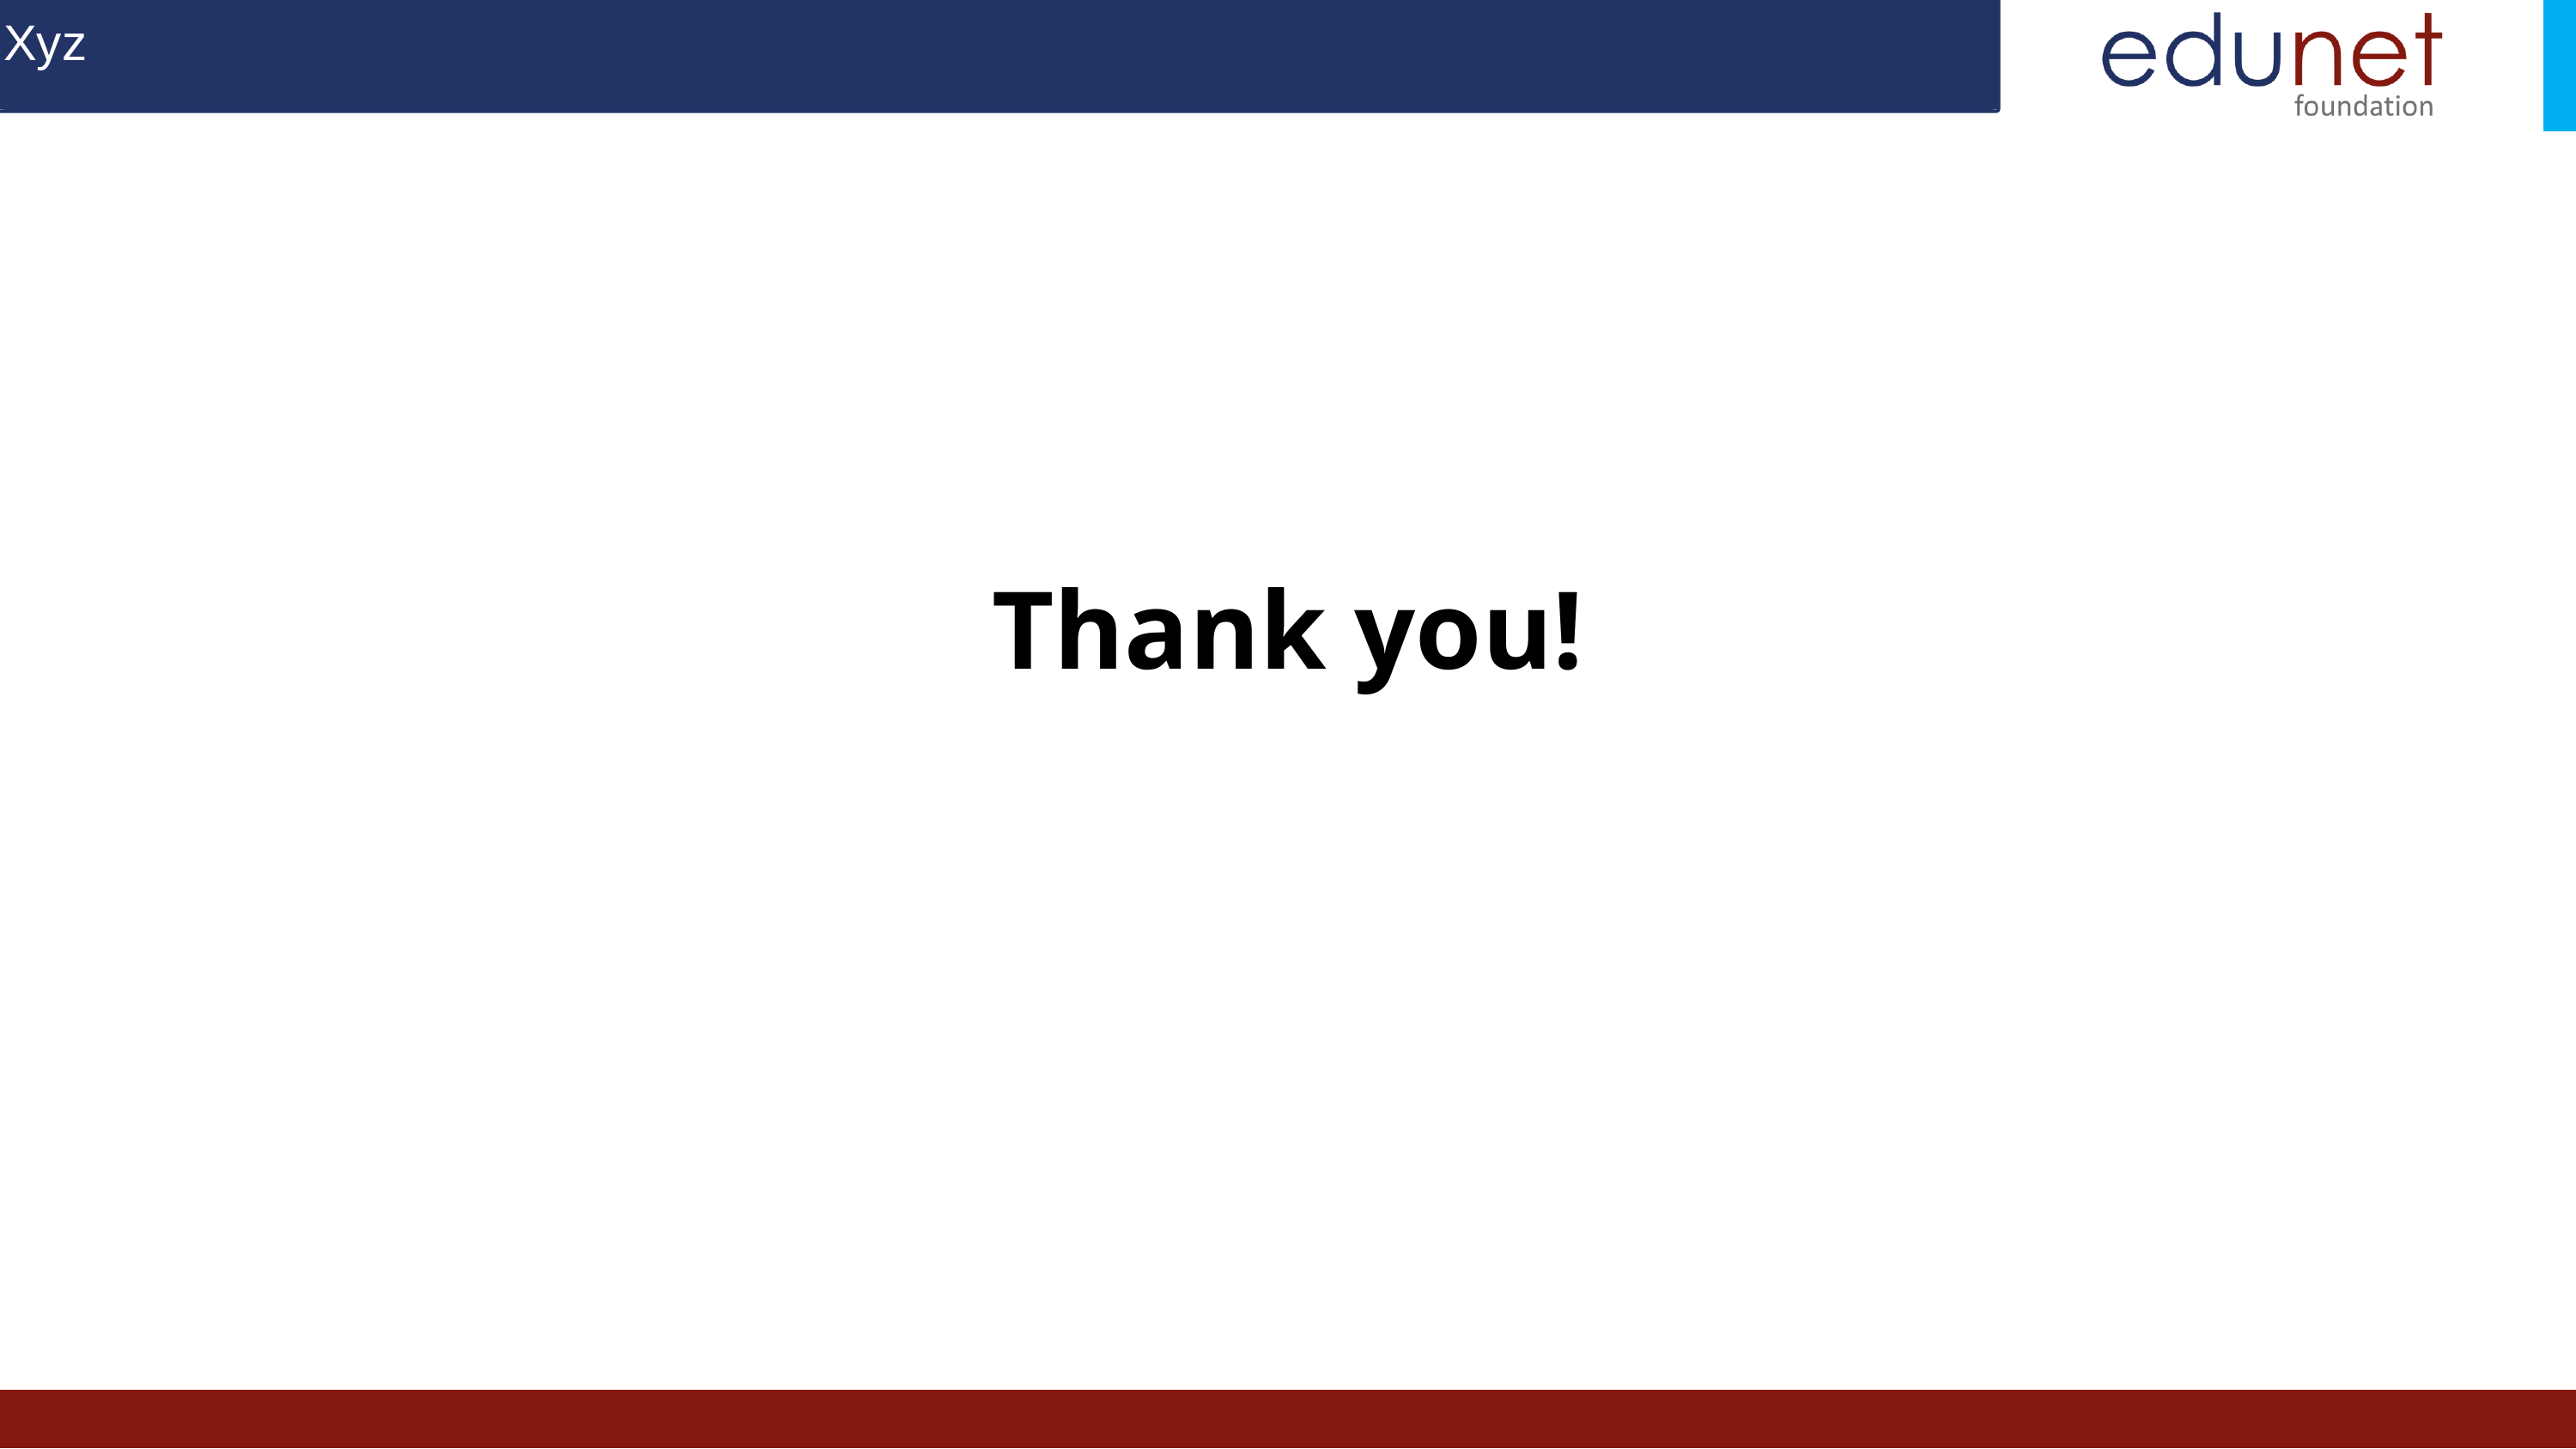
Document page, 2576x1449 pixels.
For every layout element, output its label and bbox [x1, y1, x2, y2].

text_box [0, 0, 2001, 113]
text_box [2094, 8, 2445, 123]
text_box [0, 1389, 2576, 1449]
text_box [890, 574, 1686, 724]
text_box [2543, 0, 2576, 132]
